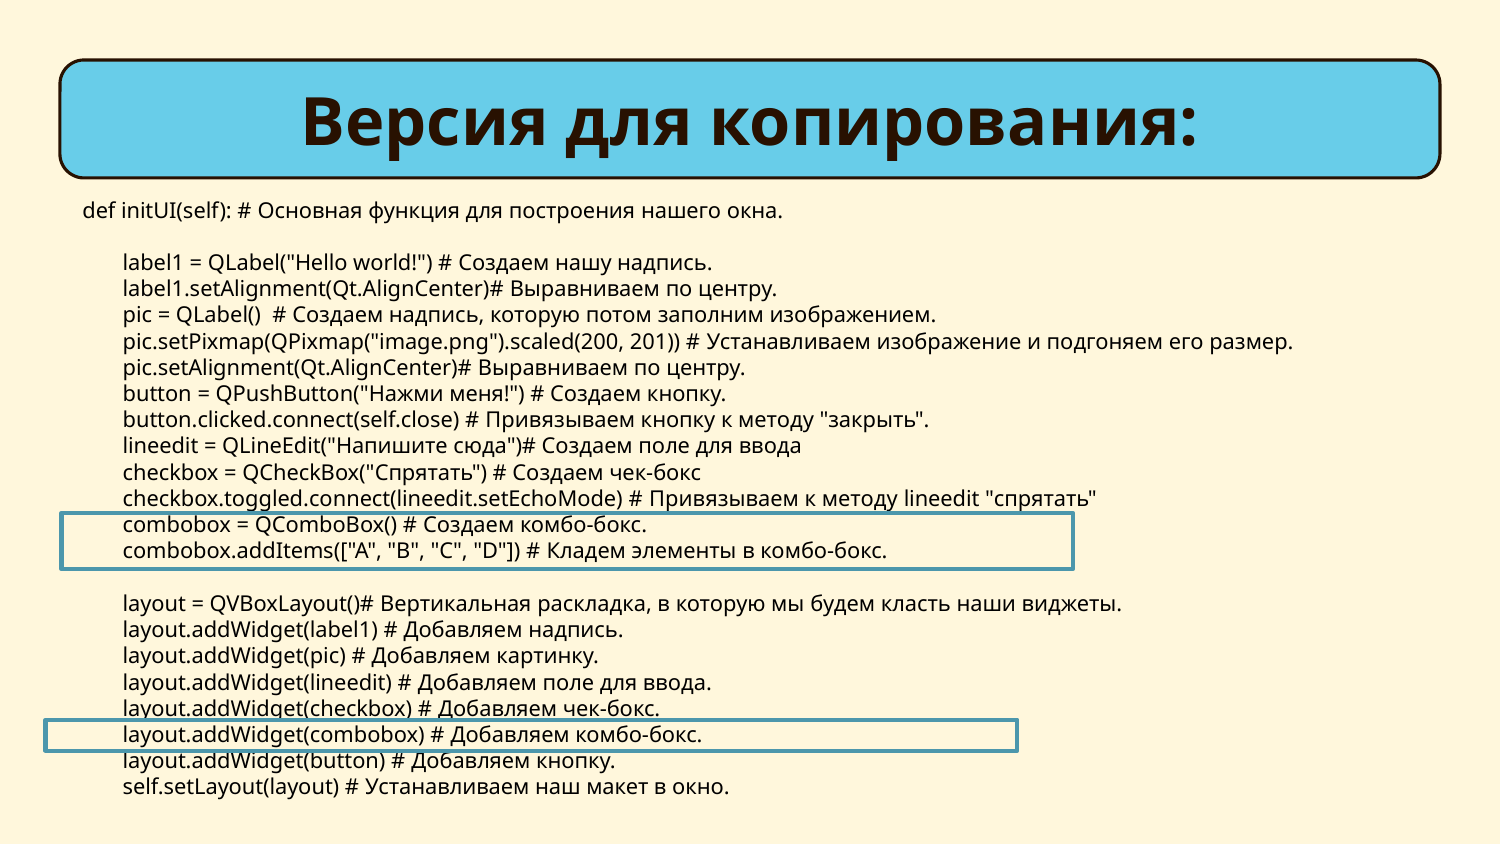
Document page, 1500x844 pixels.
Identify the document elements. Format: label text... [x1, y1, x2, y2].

text_box def initUI(self): # Основная функция для построения нашего окна. label1 = QLabel("Hello world!") # Создаем нашу надпись. label1.setAlignment(Qt.AlignCenter)# Выравниваем по центру. pic = QLabel() # Создаем надпись, которую потом заполним изображением. pic.setPixmap(QPixmap("image.png").scaled(200, 201)) # Устанавливаем изображение и подгоняем его размер. pic.setAlignment(Qt.AlignCenter)# Выравниваем по центру. button = QPushButton("Нажми меня!") # Создаем кнопку. button.clicked.connect(self.close) # Привязываем кнопку к методу "закрыть". lineedit = QLineEdit("Напишите сюда")# Создаем поле для ввода checkbox = QCheckBox("Спрятать") # Создаем чек-бокс checkbox.toggled.connect(lineedit.setEchoMode) # Привязываем к методу lineedit "спрятать" combobox = QComboBox() # Создаем комбо-бокс. combobox.addItems(["A", "B", "C", "D"]) # Кладем элементы в комбо-бокс. layout = QVBoxLayout()# Вертикальная раскладка, в которую мы будем класть наши виджеты. layout.addWidget(label1) # Добавляем надпись. layout.addWidget(pic) # Добавляем картинку. layout.addWidget(lineedit) # Добавляем поле для ввода. layout.addWidget(checkbox) # Добавляем чек-бокс. layout.addWidget(combobox) # Добавляем комбо-бокс. layout.addWidget(button) # Добавляем кнопку. self.setLayout(layout) # Устанавливаем наш макет в окно. [61, 181, 1441, 814]
text_box [59, 511, 1075, 571]
title Версия для копирования: [118, 63, 1382, 161]
text_box [59, 59, 1440, 178]
text_box [43, 718, 1019, 753]
